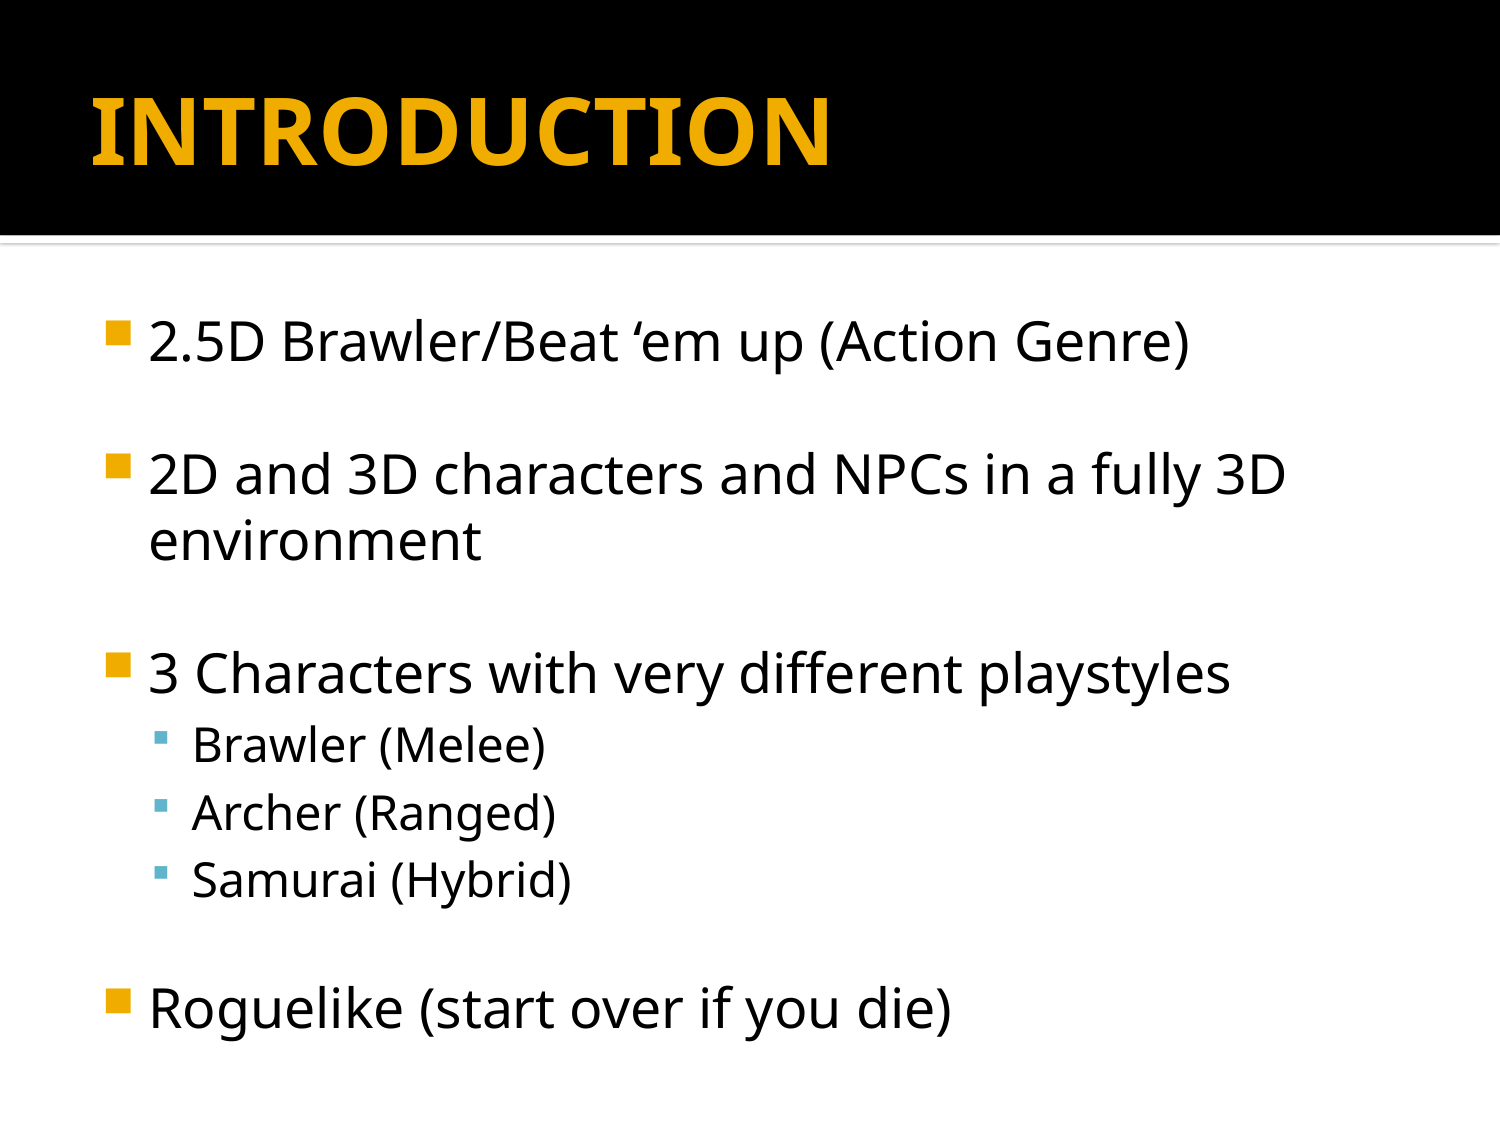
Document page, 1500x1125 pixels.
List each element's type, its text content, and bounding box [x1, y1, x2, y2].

list 2.5D Brawler/Beat ‘em up (Action Genre) 2D and 3D characters and NPCs in a fully 3D environment 3 Characters with very different playstyles Brawler (Melee) Archer (Ranged) Samurai (Hybrid) Roguelike (start over if you die) [75, 291, 1425, 1050]
title INTRODUCTION [75, 25, 1425, 231]
